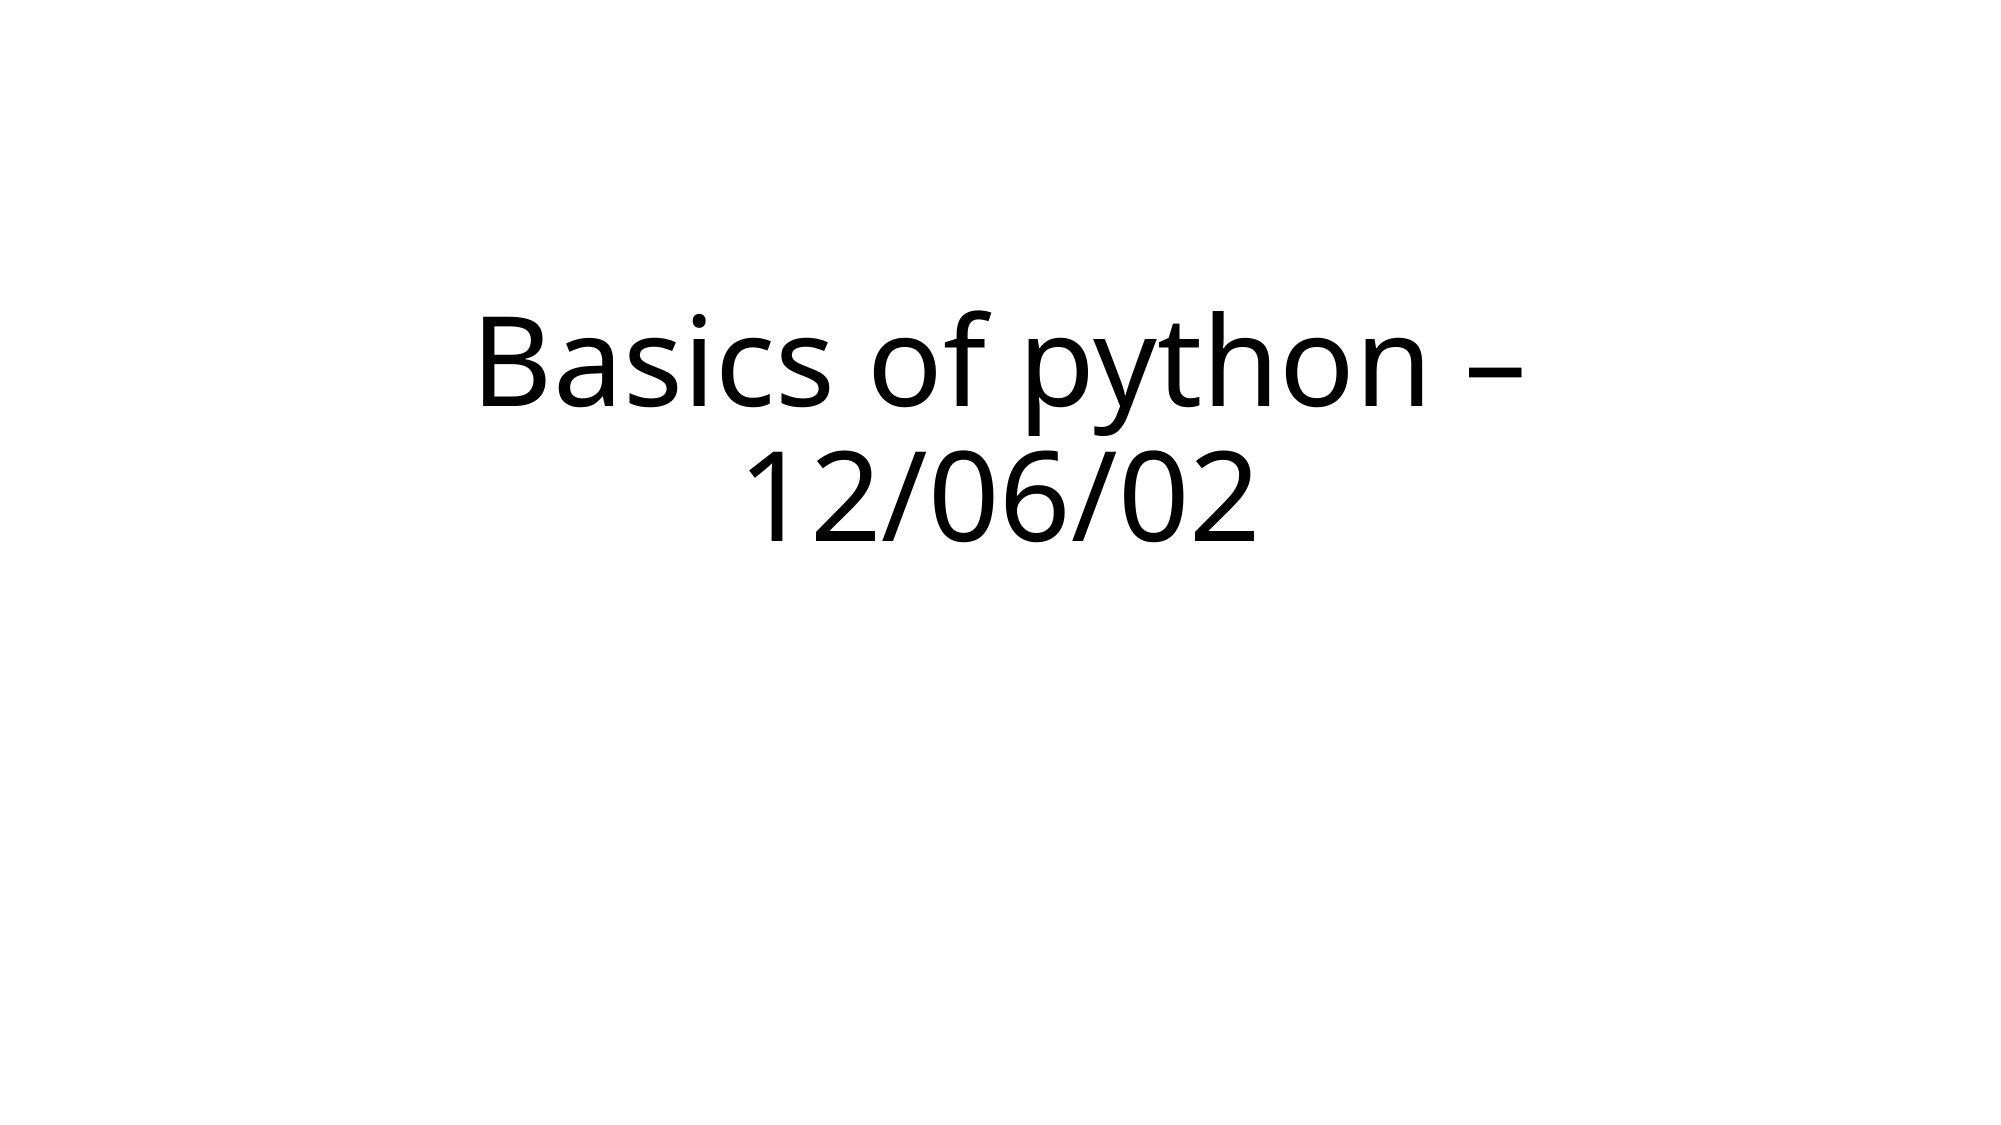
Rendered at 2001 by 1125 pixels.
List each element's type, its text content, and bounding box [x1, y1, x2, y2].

title Basics of python – 12/06/02 [249, 184, 1750, 576]
